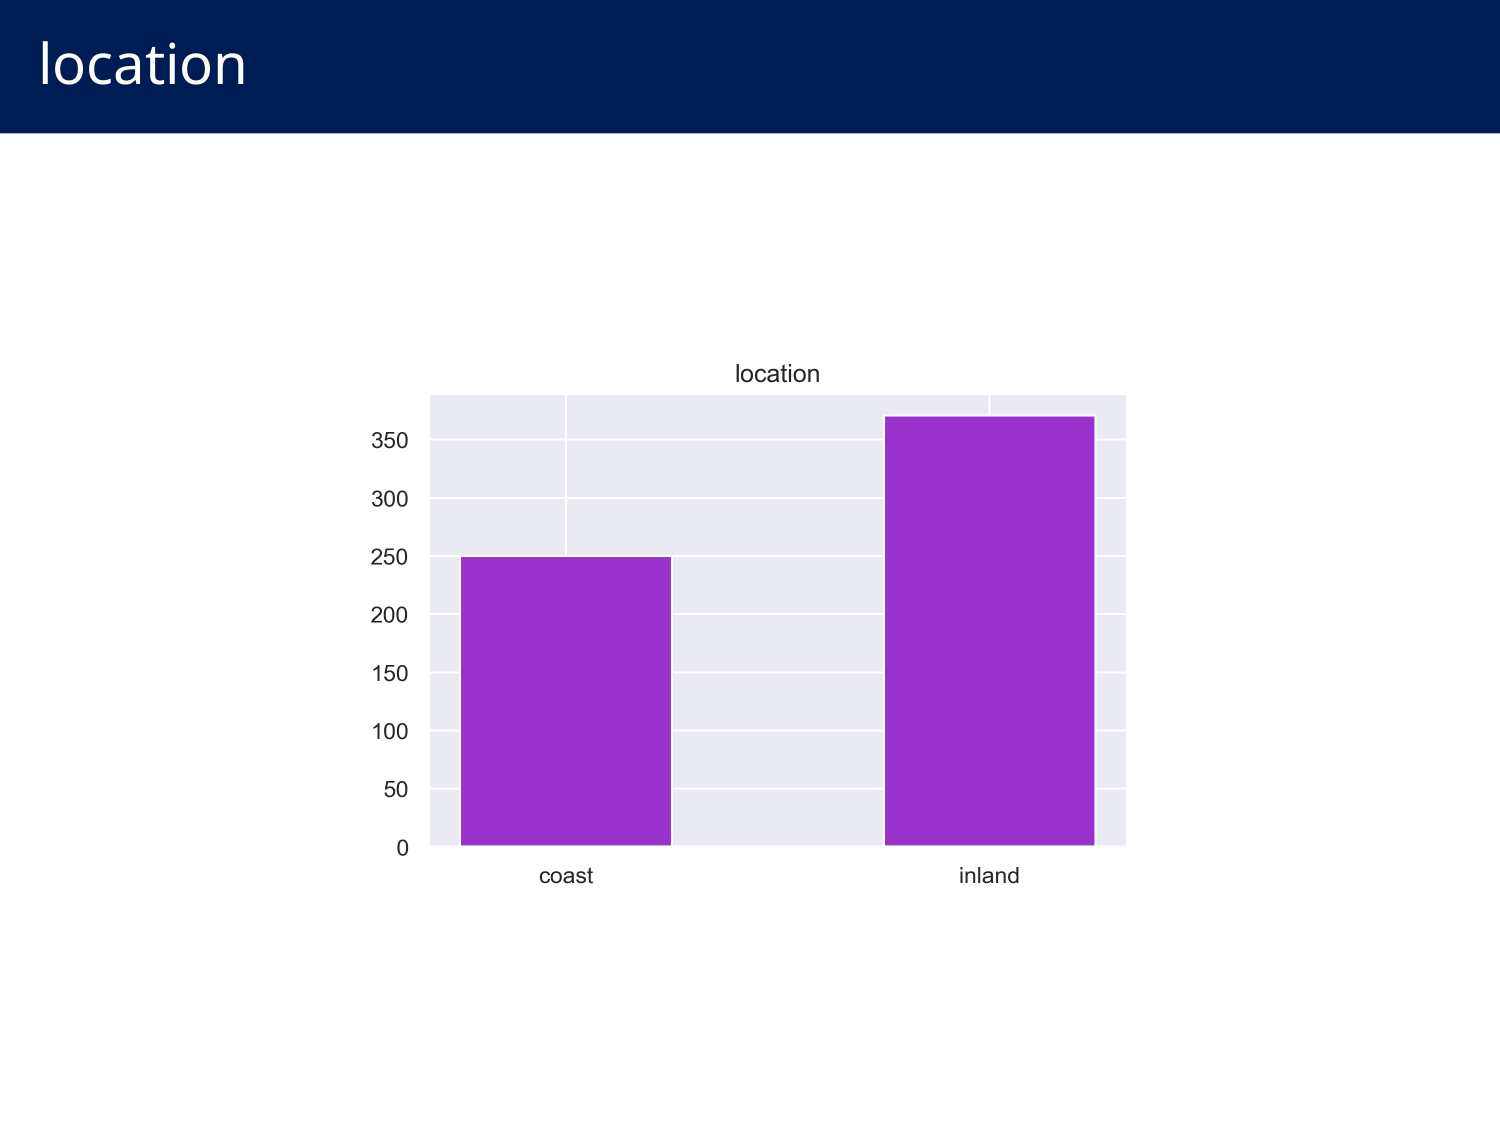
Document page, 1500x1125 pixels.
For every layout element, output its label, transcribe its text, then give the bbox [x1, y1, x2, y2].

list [355, 348, 1145, 902]
title location [0, 0, 1500, 134]
